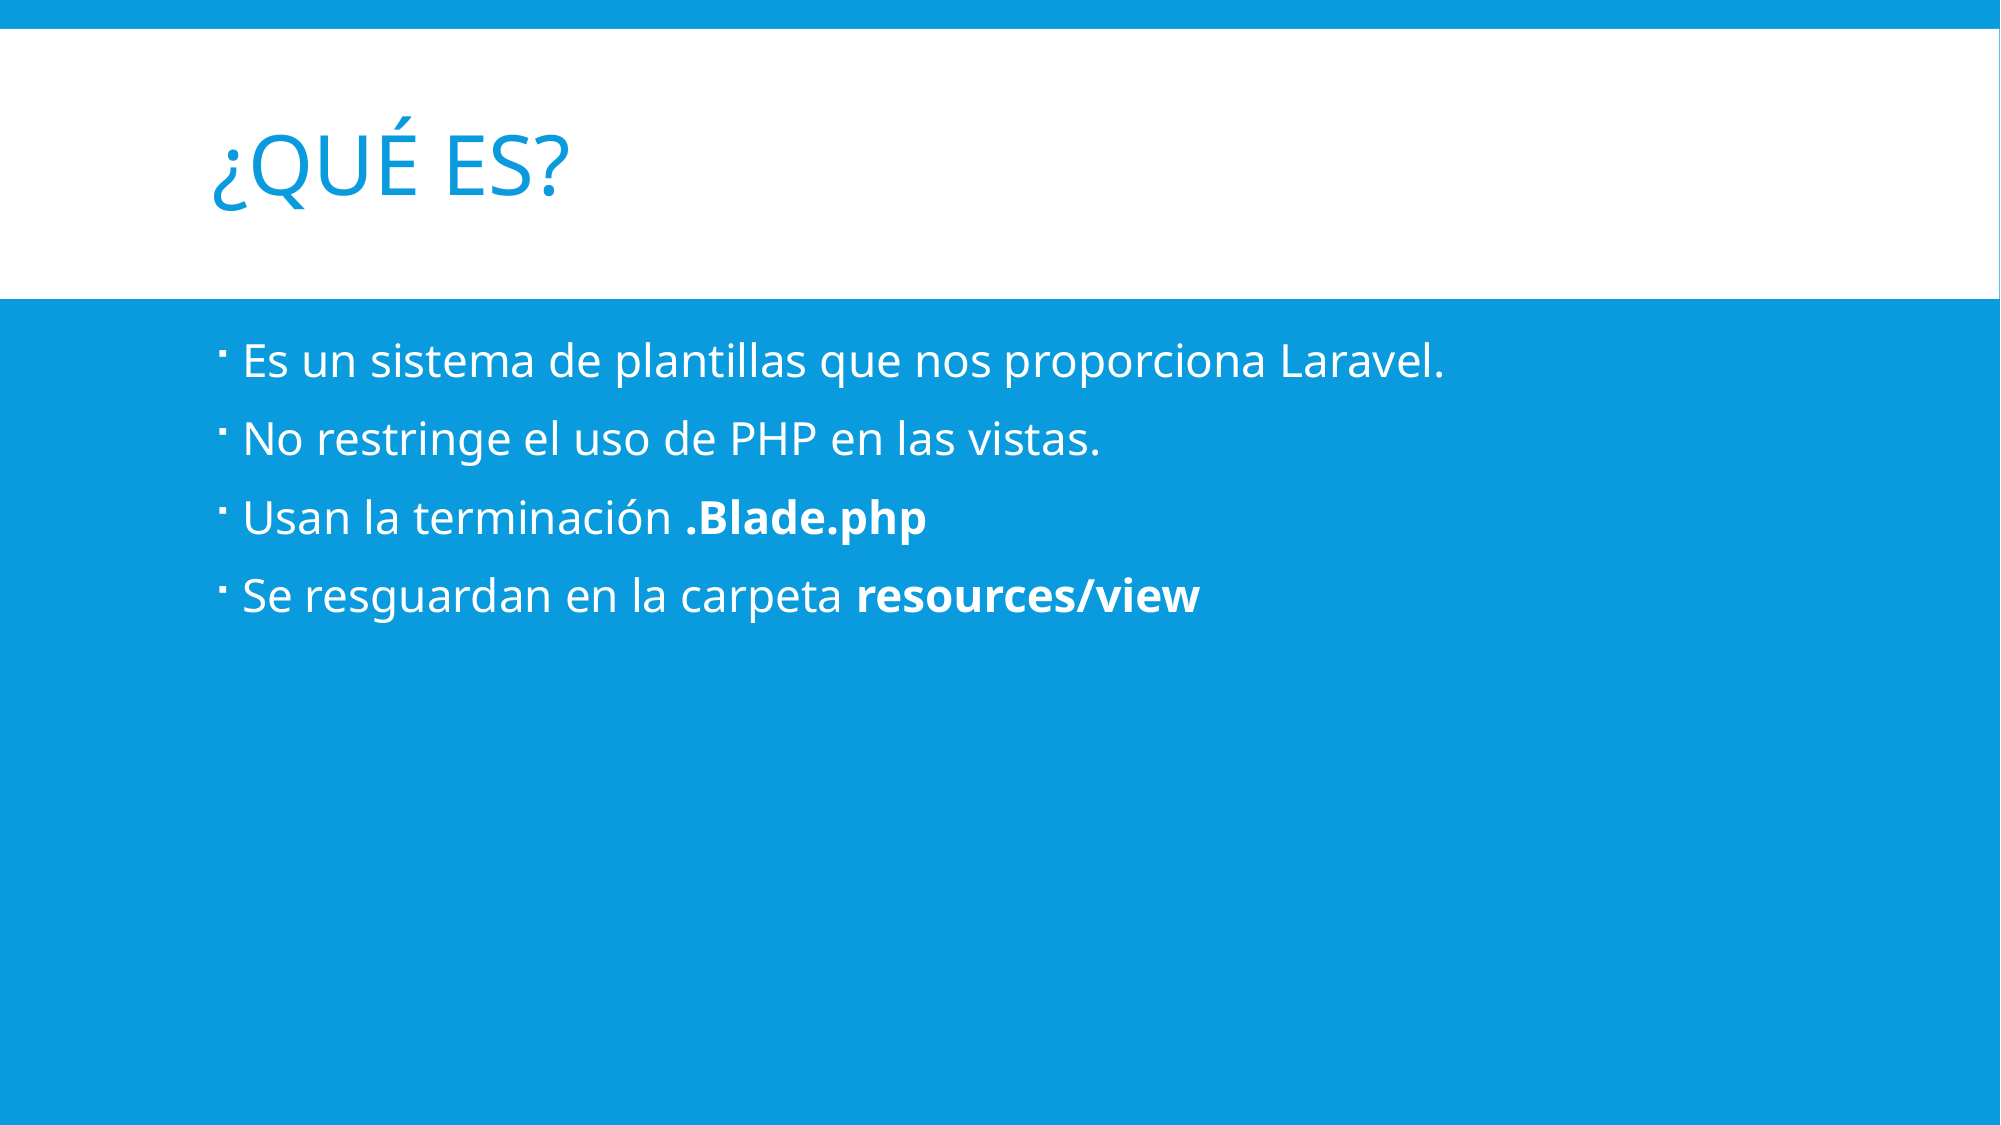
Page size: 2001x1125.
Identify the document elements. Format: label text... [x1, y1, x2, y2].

title ¿Qué es? [197, 46, 1803, 295]
list Es un sistema de plantillas que nos proporciona Laravel. No restringe el uso de PHP en las vistas. Usan la terminación .Blade.php Se resguardan en la carpeta resources/view [197, 329, 1803, 1020]
